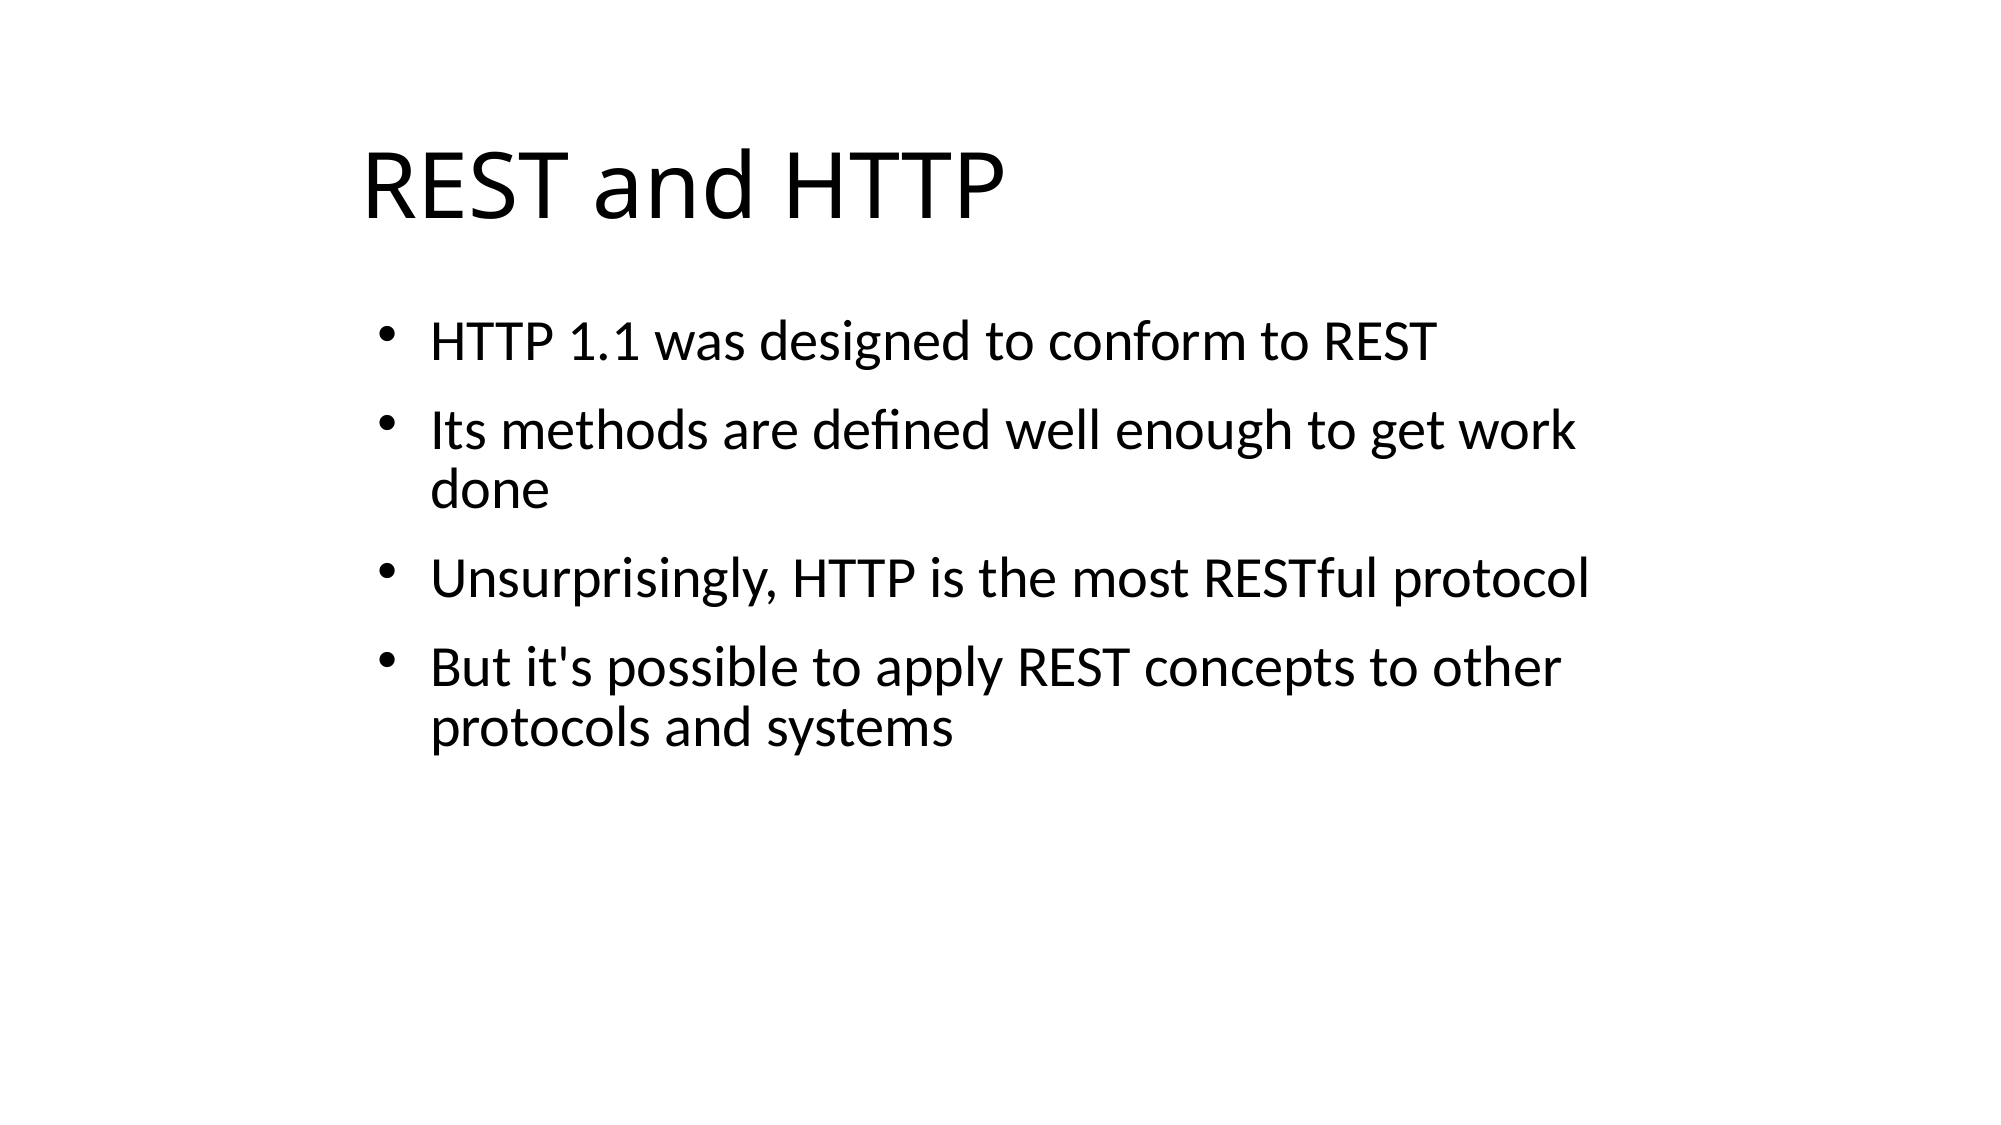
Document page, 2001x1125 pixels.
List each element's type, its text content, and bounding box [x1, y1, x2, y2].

title REST and HTTP [360, 93, 1642, 282]
list HTTP 1.1 was designed to conform to REST Its methods are defined well enough to get work done Unsurprisingly, HTTP is the most RESTful protocol But it's possible to apply REST concepts to other protocols and systems [360, 312, 1642, 1022]
